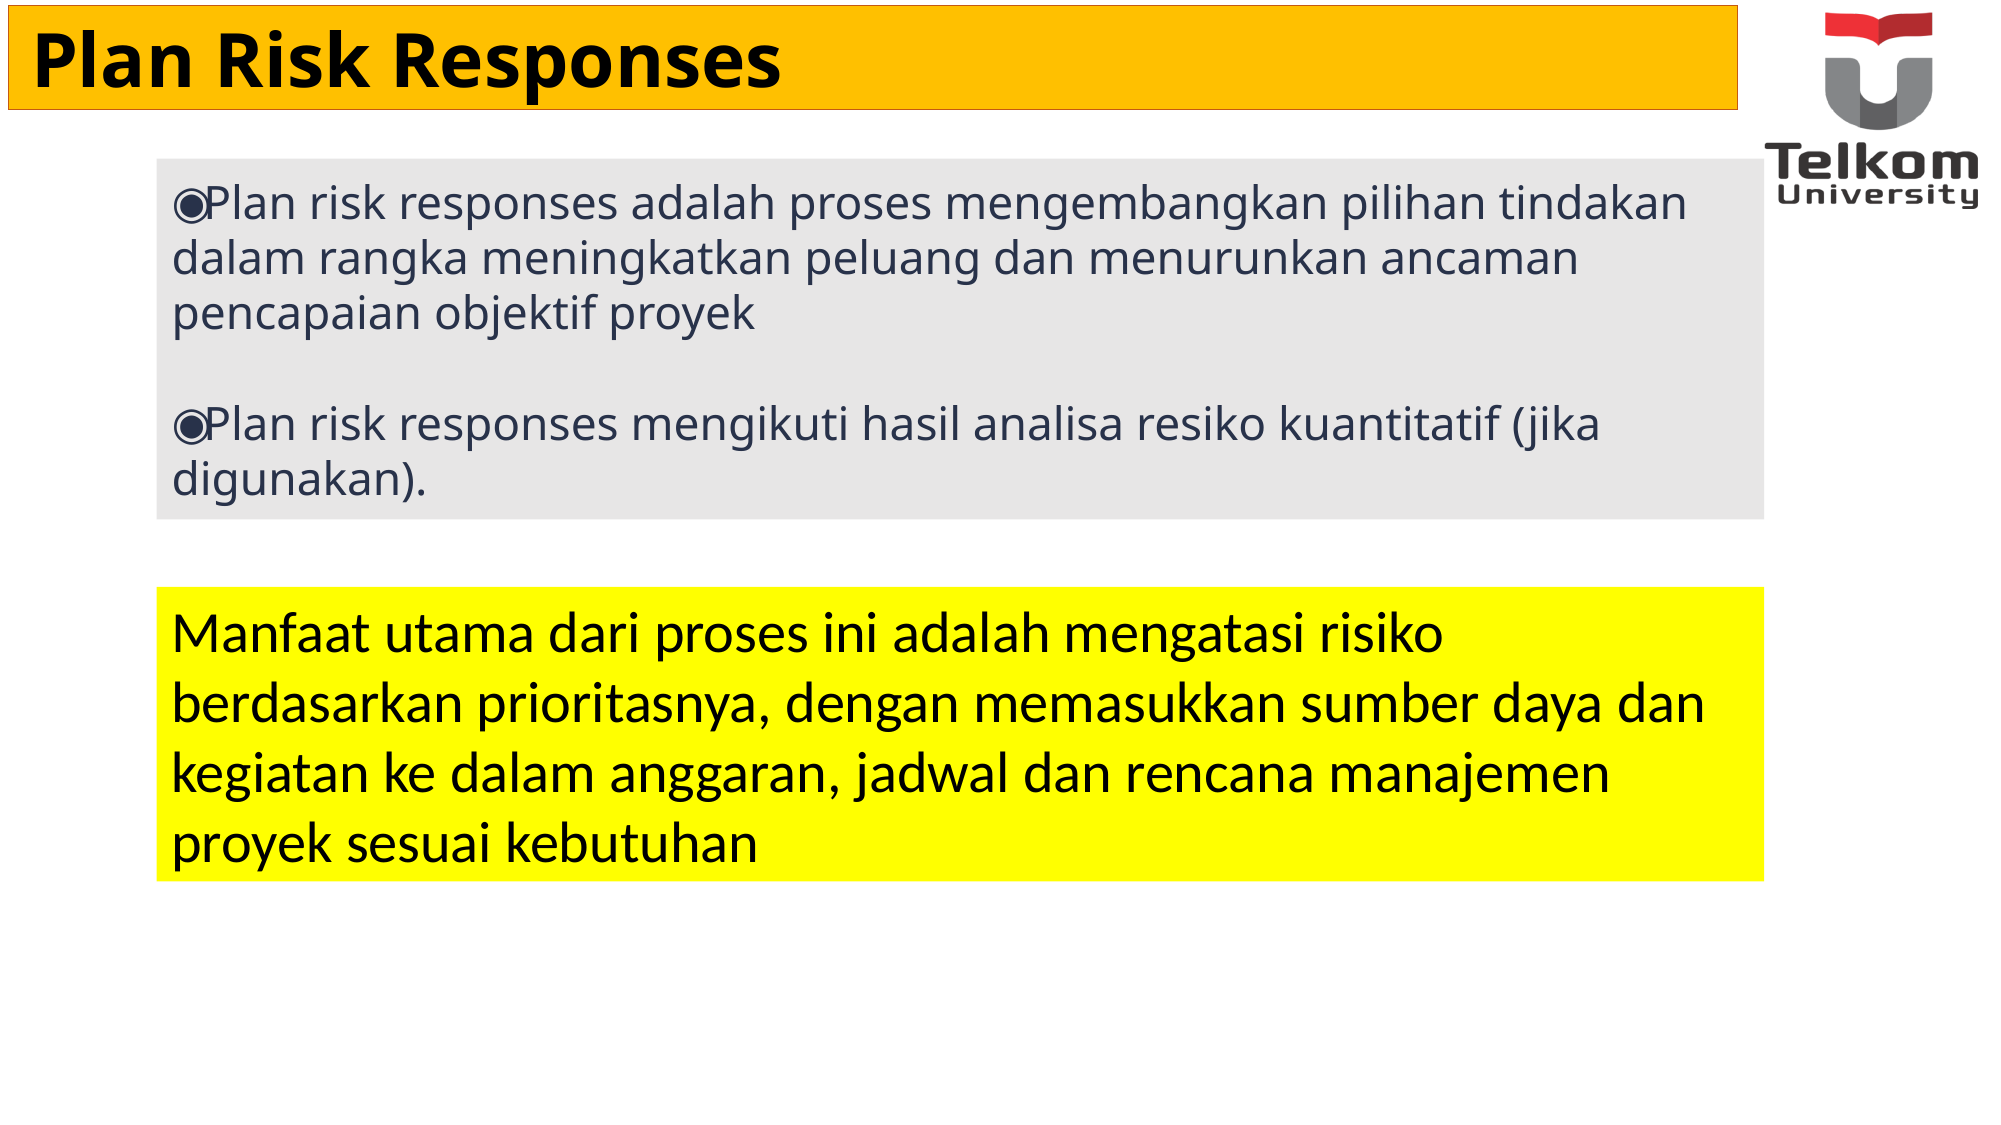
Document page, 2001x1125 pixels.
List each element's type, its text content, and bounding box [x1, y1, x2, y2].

text_box Plan Risk Responses [8, 5, 1738, 110]
text_box Plan risk responses adalah proses mengembangkan pilihan tindakan dalam rangka meningkatkan peluang dan menurunkan ancaman pencapaian objektif proyek Plan risk responses mengikuti hasil analisa resiko kuantitatif (jika digunakan). [156, 158, 1765, 520]
text_box Manfaat utama dari proses ini adalah mengatasi risiko berdasarkan prioritasnya, dengan memasukkan sumber daya dan kegiatan ke dalam anggaran, jadwal dan rencana manajemen proyek sesuai kebutuhan [156, 586, 1765, 882]
picture [1764, 12, 1978, 209]
